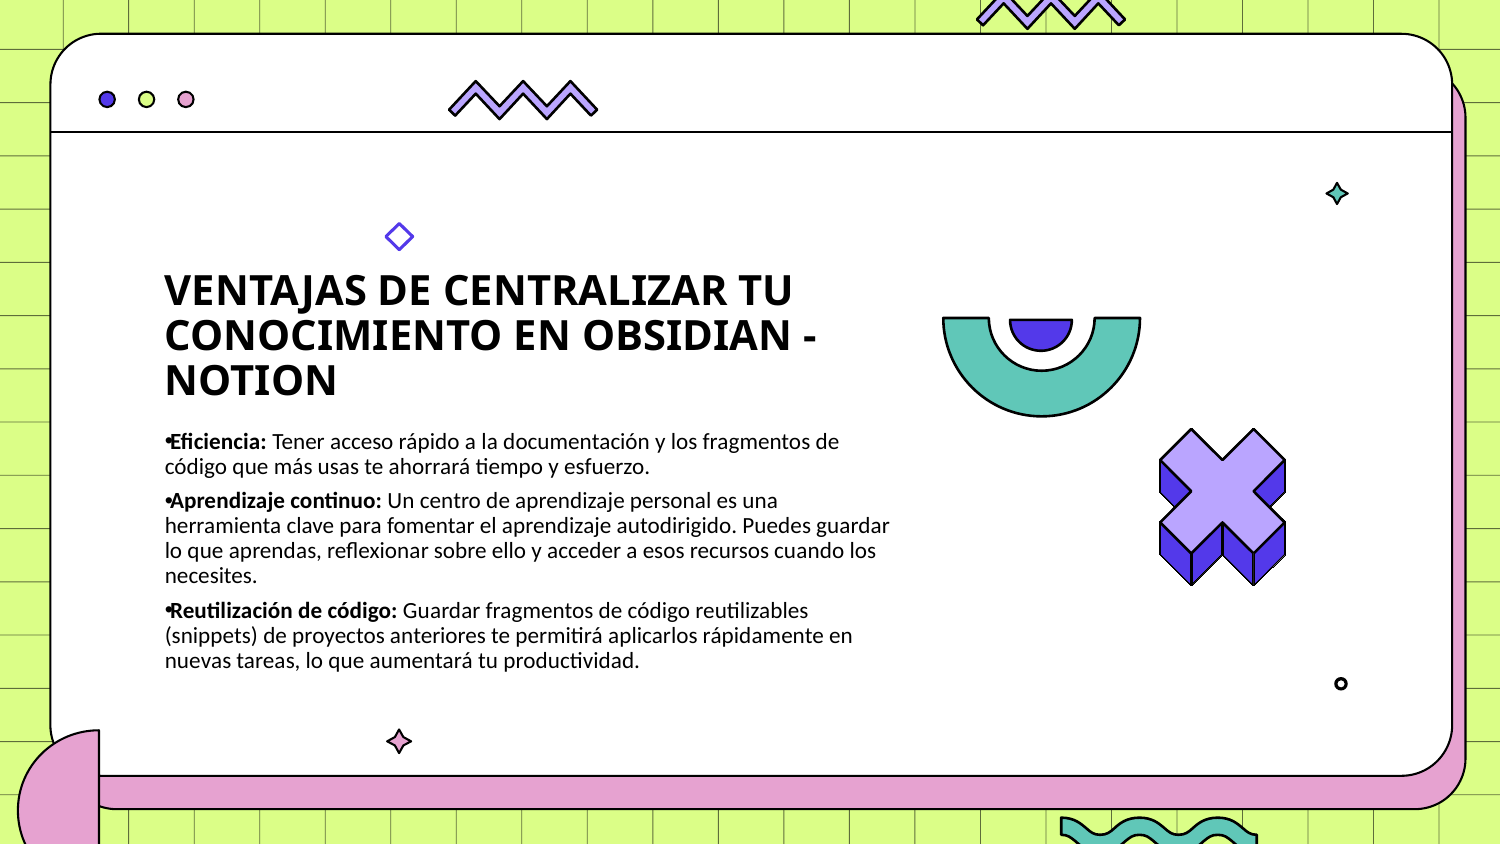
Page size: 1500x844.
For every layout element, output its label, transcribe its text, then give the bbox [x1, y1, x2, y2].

text_box [1061, 817, 1257, 844]
text_box [98, 90, 116, 109]
list Eficiencia: Tener acceso rápido a la documentación y los fragmentos de código que más usas te ahorrará tiempo y esfuerzo. Aprendizaje continuo: Un centro de aprendizaje personal es una herramienta clave para fomentar el aprendizaje autodirigido. Puedes guardar lo que aprendas, reflexionar sobre ello y acceder a esos recursos cuando los necesites. Reutilización de código: Guardar fragmentos de código reutilizables (snippets) de proyectos anteriores te permitirá aplicarlos rápidamente en nuevas tareas, lo que aumentará tu productividad. [149, 421, 906, 684]
text_box [17, 730, 99, 844]
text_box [1158, 427, 1286, 586]
text_box [137, 90, 156, 109]
text_box [449, 81, 598, 120]
text_box [384, 222, 415, 252]
text_box [387, 729, 412, 754]
text_box [1326, 182, 1348, 205]
list VENTAJAS DE CENTRALIZAR TU CONOCIMIENTO EN OBSIDIAN - NOTION [149, 245, 844, 428]
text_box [943, 317, 1140, 417]
text_box [1334, 677, 1348, 691]
text_box [177, 90, 195, 109]
